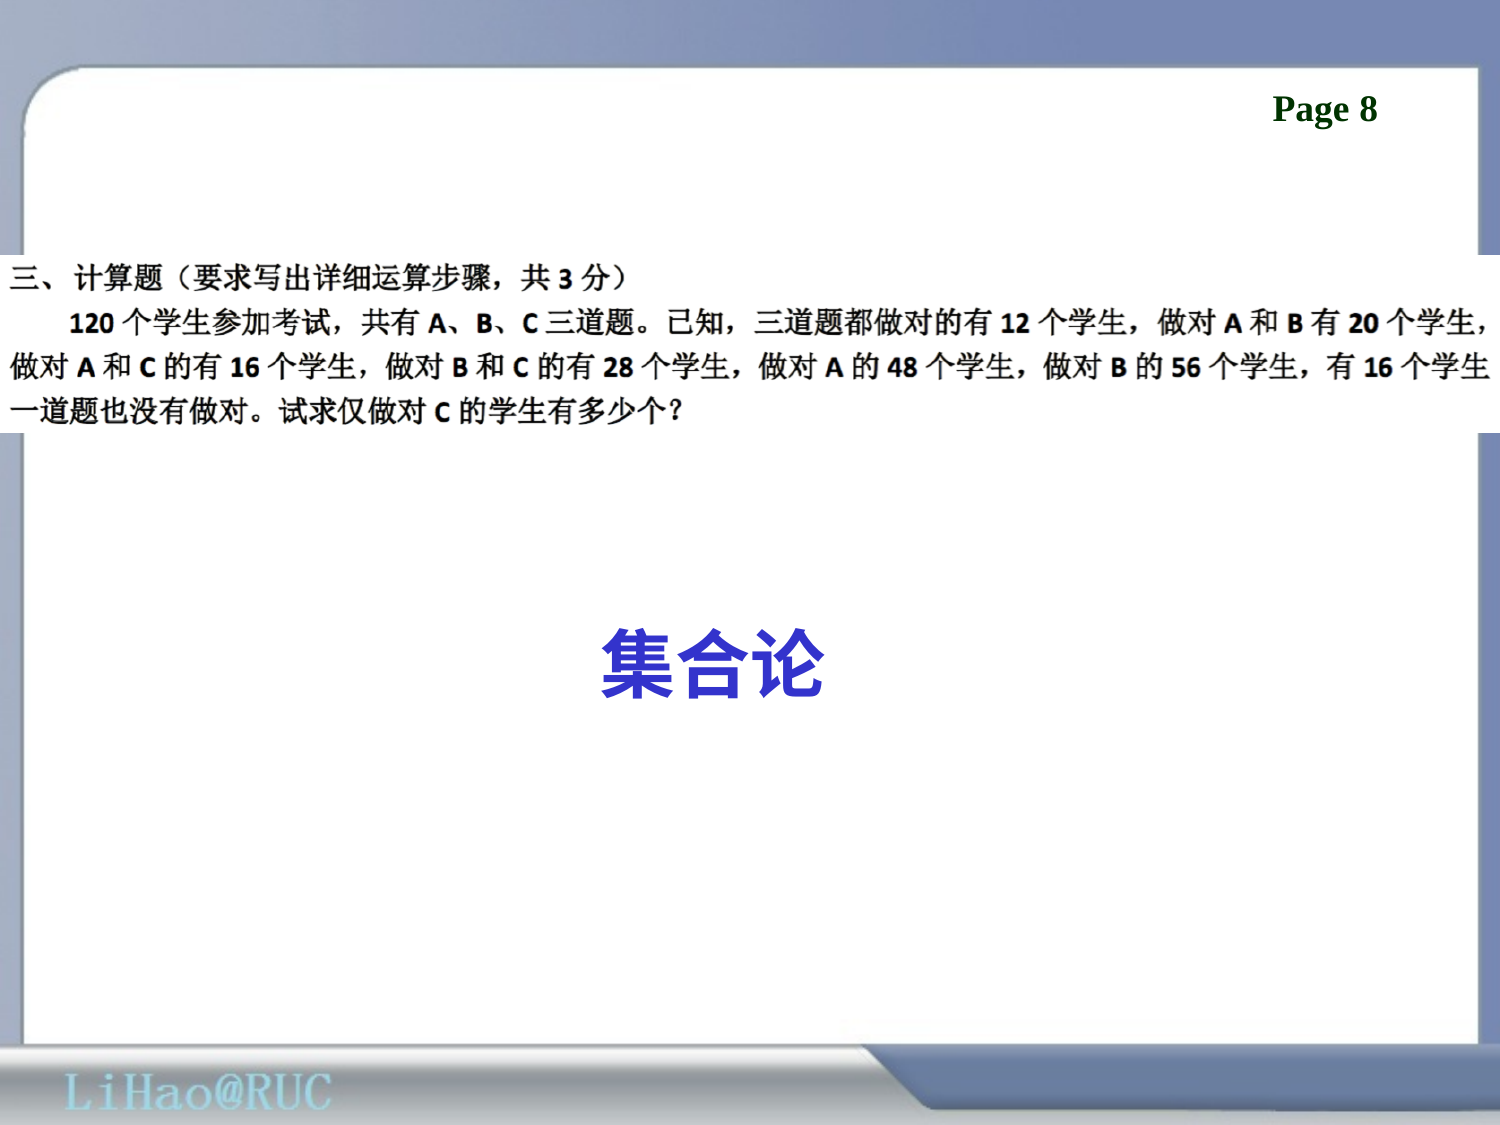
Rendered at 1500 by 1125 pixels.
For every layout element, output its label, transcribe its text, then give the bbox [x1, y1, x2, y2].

picture [0, 0, 1500, 1125]
text_box 集合论 [585, 609, 841, 715]
